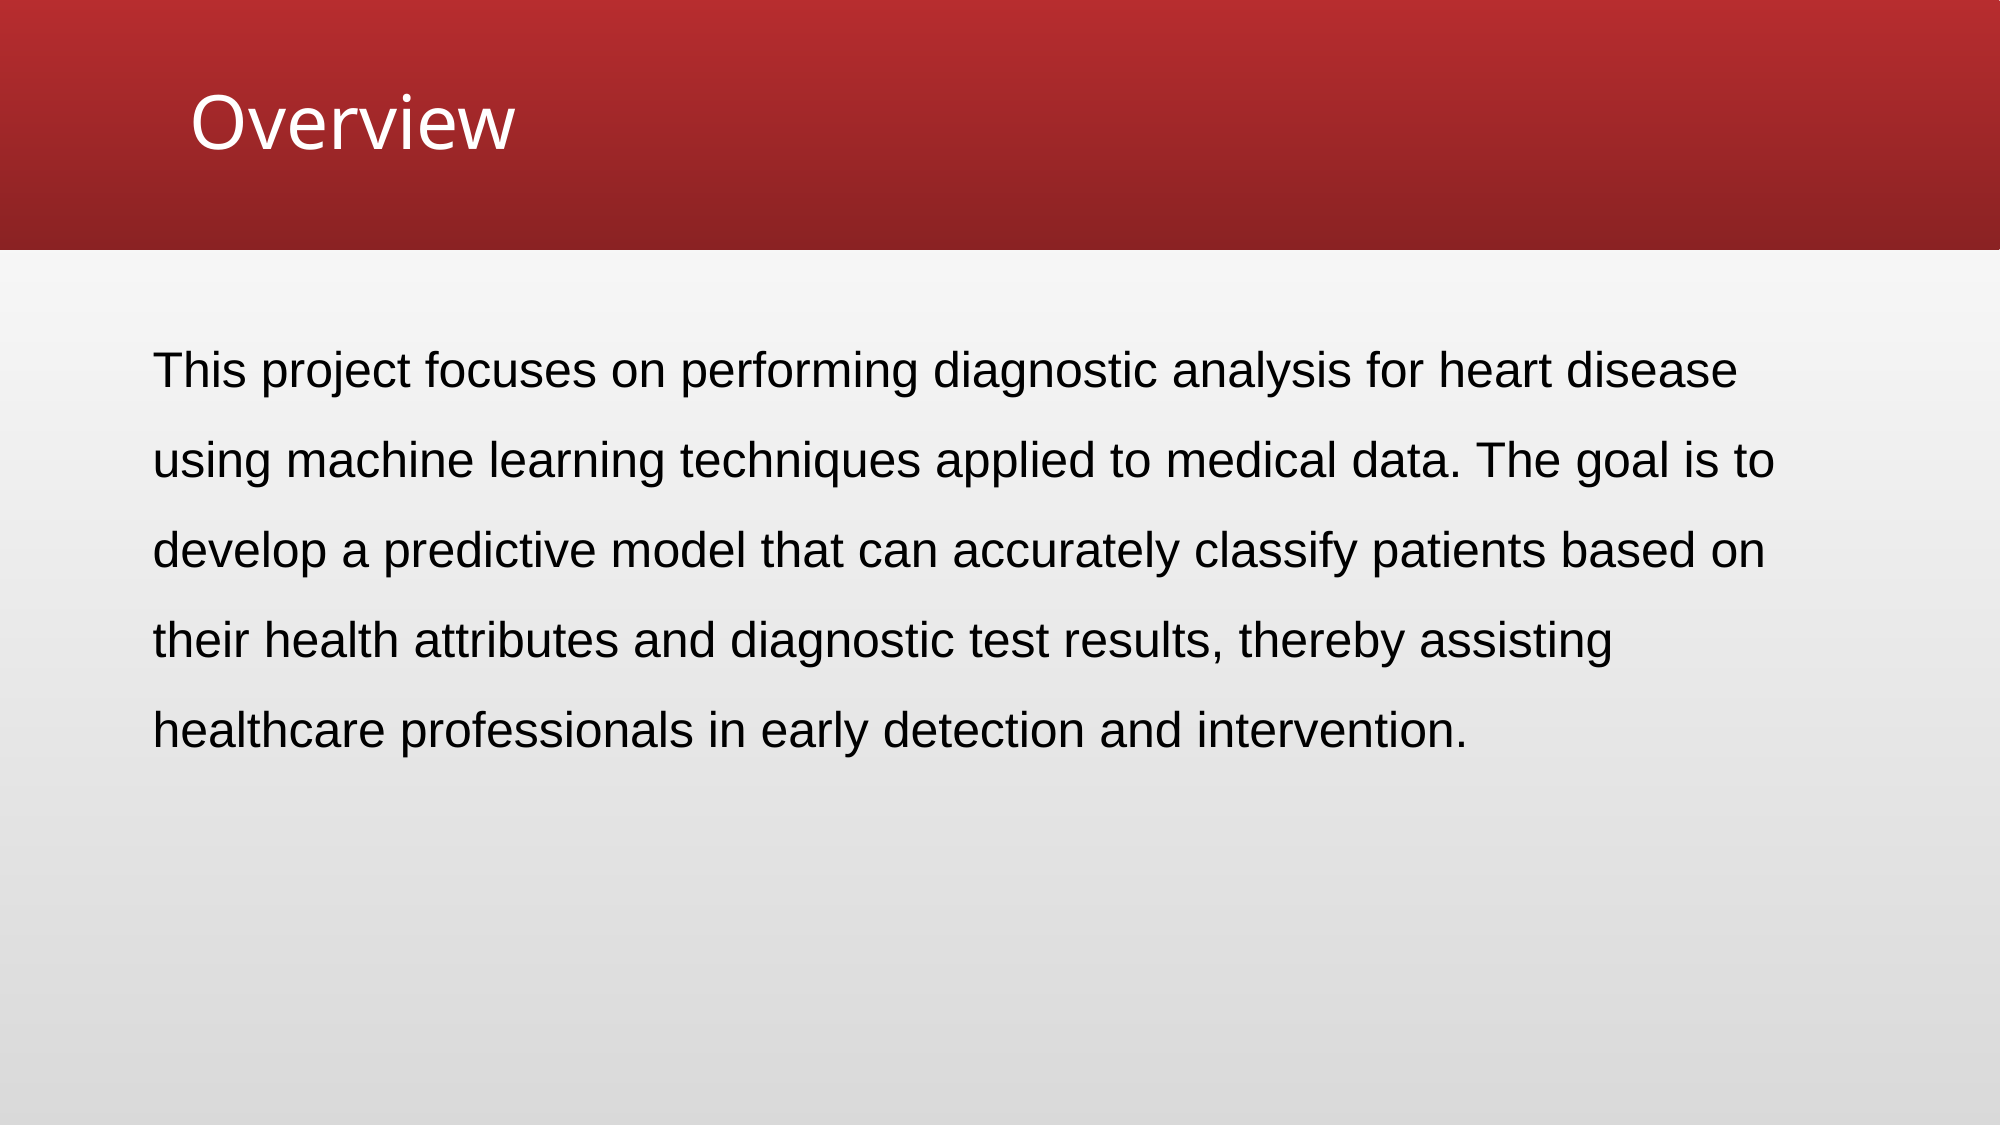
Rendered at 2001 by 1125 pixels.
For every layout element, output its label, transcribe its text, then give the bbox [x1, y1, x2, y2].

title Overview [174, 16, 1825, 234]
list This project focuses on performing diagnostic analysis for heart disease using machine learning techniques applied to medical data. The goal is to develop a predictive model that can accurately classify patients based on their health attributes and diagnostic test results, thereby assisting healthcare professionals in early detection and intervention. [137, 299, 1863, 1050]
